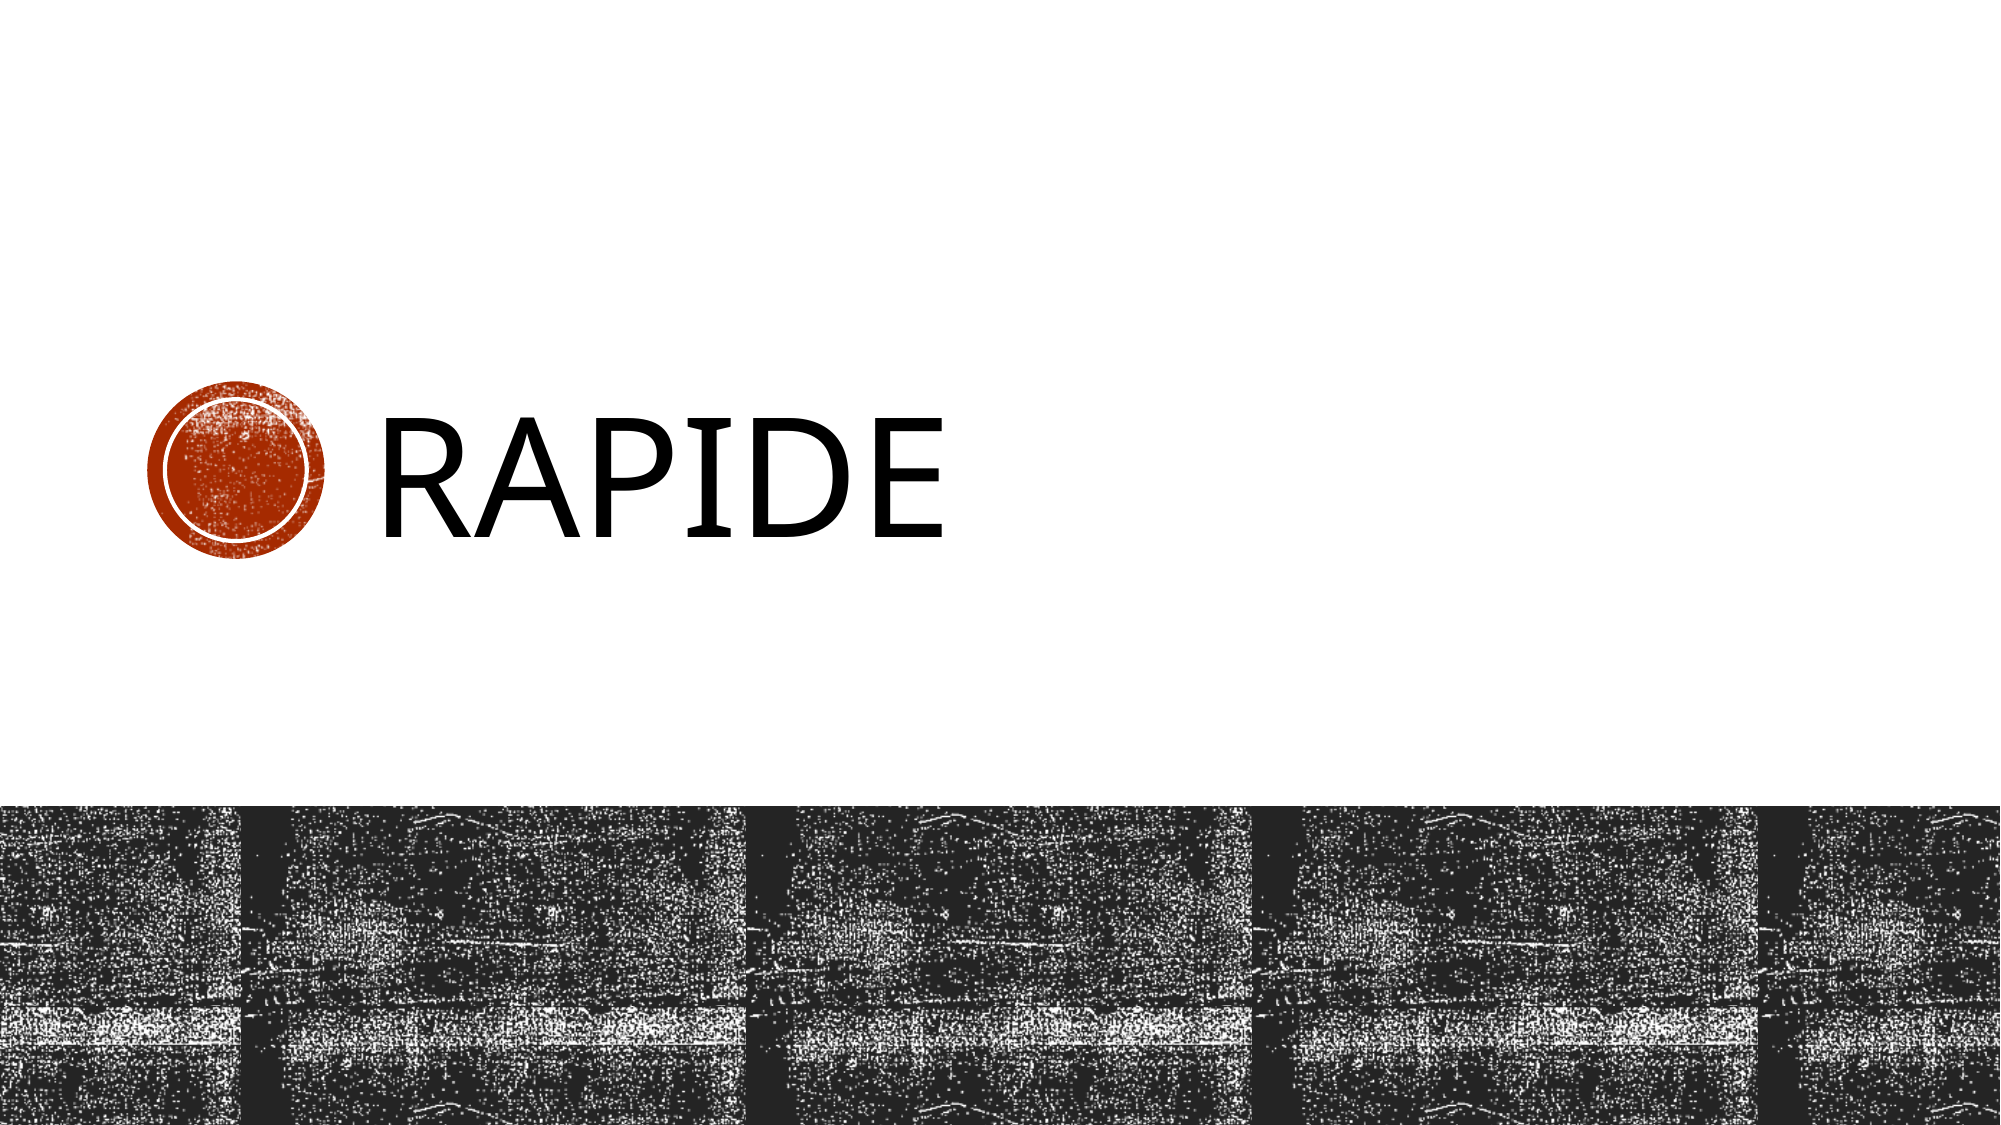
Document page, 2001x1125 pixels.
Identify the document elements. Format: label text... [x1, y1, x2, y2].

title Rapide [355, 201, 1878, 779]
